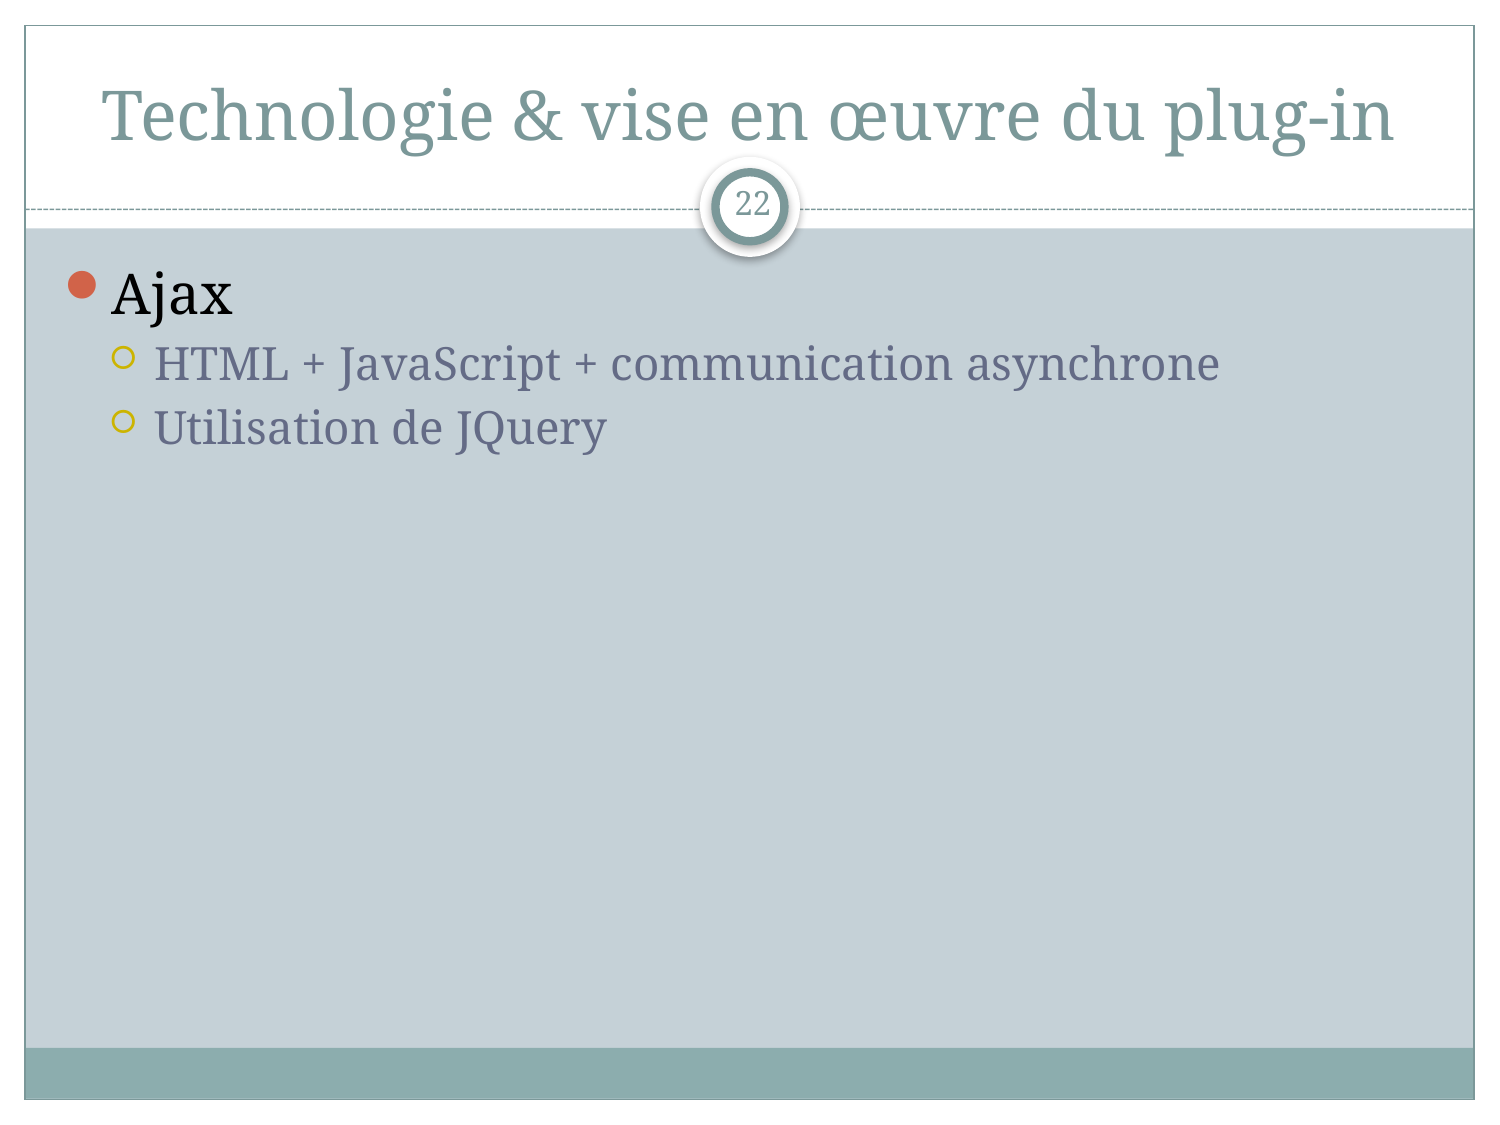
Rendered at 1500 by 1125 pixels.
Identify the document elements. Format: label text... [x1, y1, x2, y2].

list Ajax HTML + JavaScript + communication asynchrone Utilisation de JQuery [49, 250, 1445, 1001]
slide_number 22 [715, 168, 791, 241]
title Technologie & vise en œuvre du plug-in [49, 37, 1450, 162]
